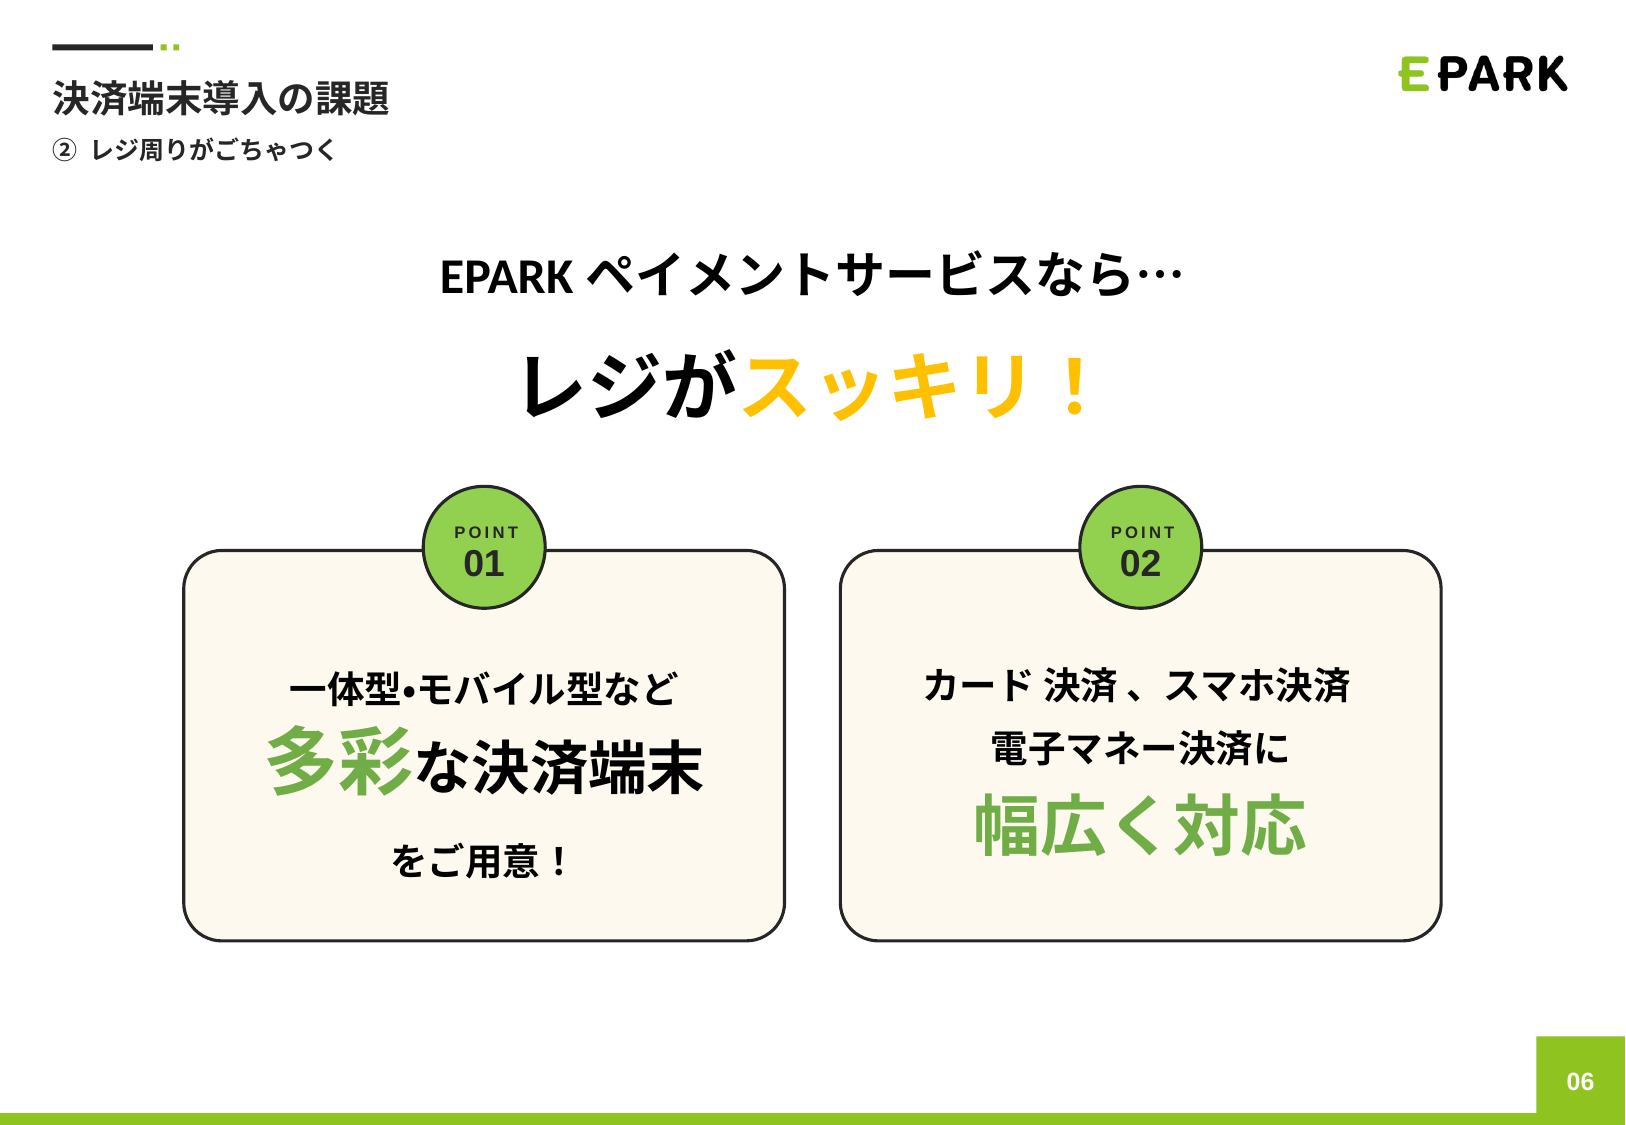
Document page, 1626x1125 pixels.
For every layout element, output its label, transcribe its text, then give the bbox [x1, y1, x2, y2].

text_box カード 決済 、スマホ決済 電子マネー決済に [907, 637, 1375, 778]
text_box 多彩な決済端末 [248, 722, 720, 813]
text_box 決済端末導入の課題 ② レジ周りがごちゃつく [38, 67, 406, 173]
text_box [422, 485, 547, 610]
text_box [0, 1112, 1625, 1125]
text_box [51, 43, 154, 51]
text_box [172, 43, 180, 51]
text_box POINT [439, 514, 533, 549]
picture [1381, 38, 1584, 108]
text_box [839, 549, 1443, 942]
text_box 02 [1105, 531, 1177, 592]
text_box EPARKペイメントサービスなら… [424, 236, 1200, 312]
text_box 01 [448, 531, 520, 592]
text_box POINT [1096, 514, 1190, 549]
text_box [182, 549, 786, 942]
text_box 一体型・モバイル型など [274, 636, 694, 719]
text_box レジがスッキリ！ [497, 332, 1128, 438]
text_box をご用意！ [375, 807, 593, 890]
text_box [160, 43, 168, 51]
text_box 幅広く対応 [958, 776, 1323, 872]
text_box 06 [1535, 1035, 1625, 1112]
text_box [1078, 485, 1203, 610]
